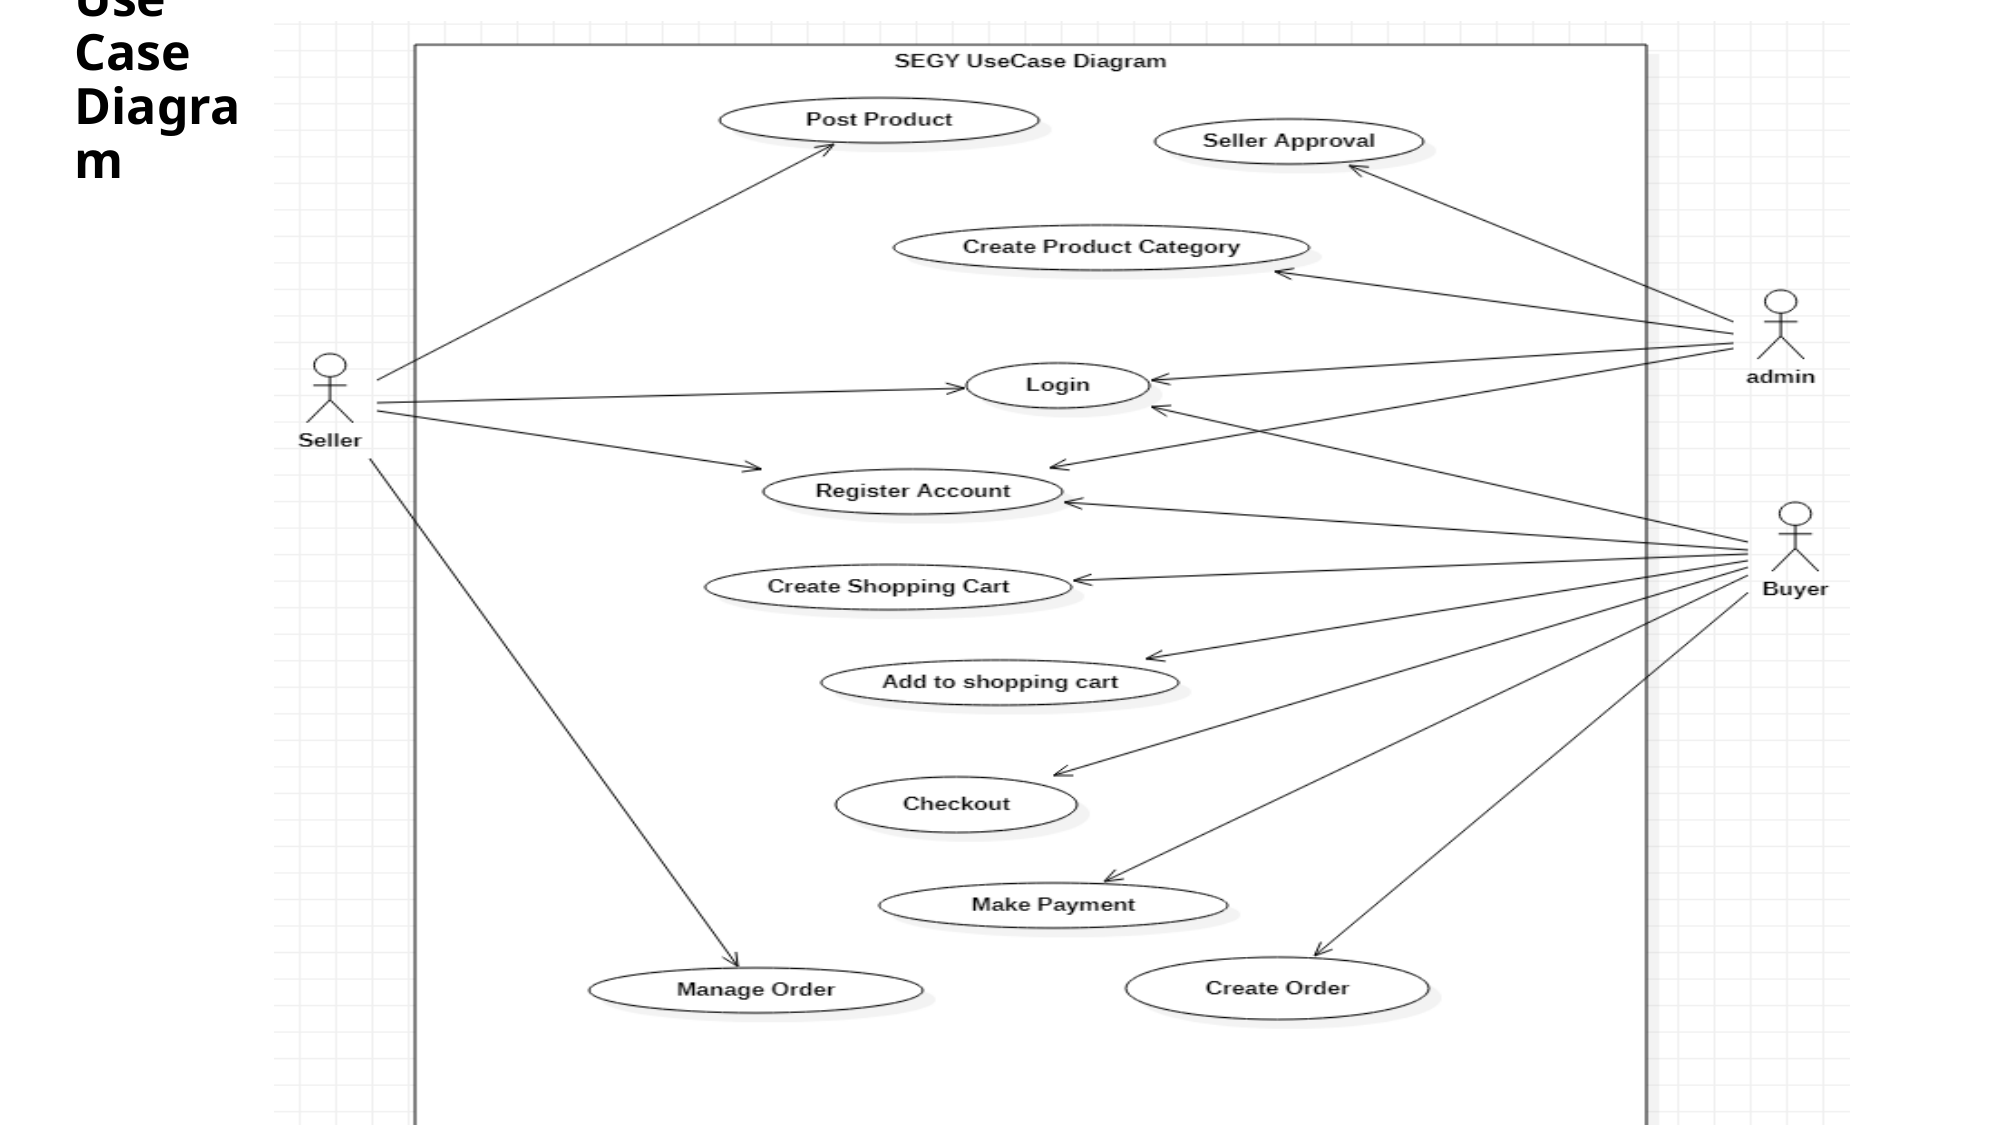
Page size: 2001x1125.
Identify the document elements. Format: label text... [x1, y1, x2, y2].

picture [274, 21, 1850, 1125]
title Use Case Diagram [59, 21, 274, 141]
